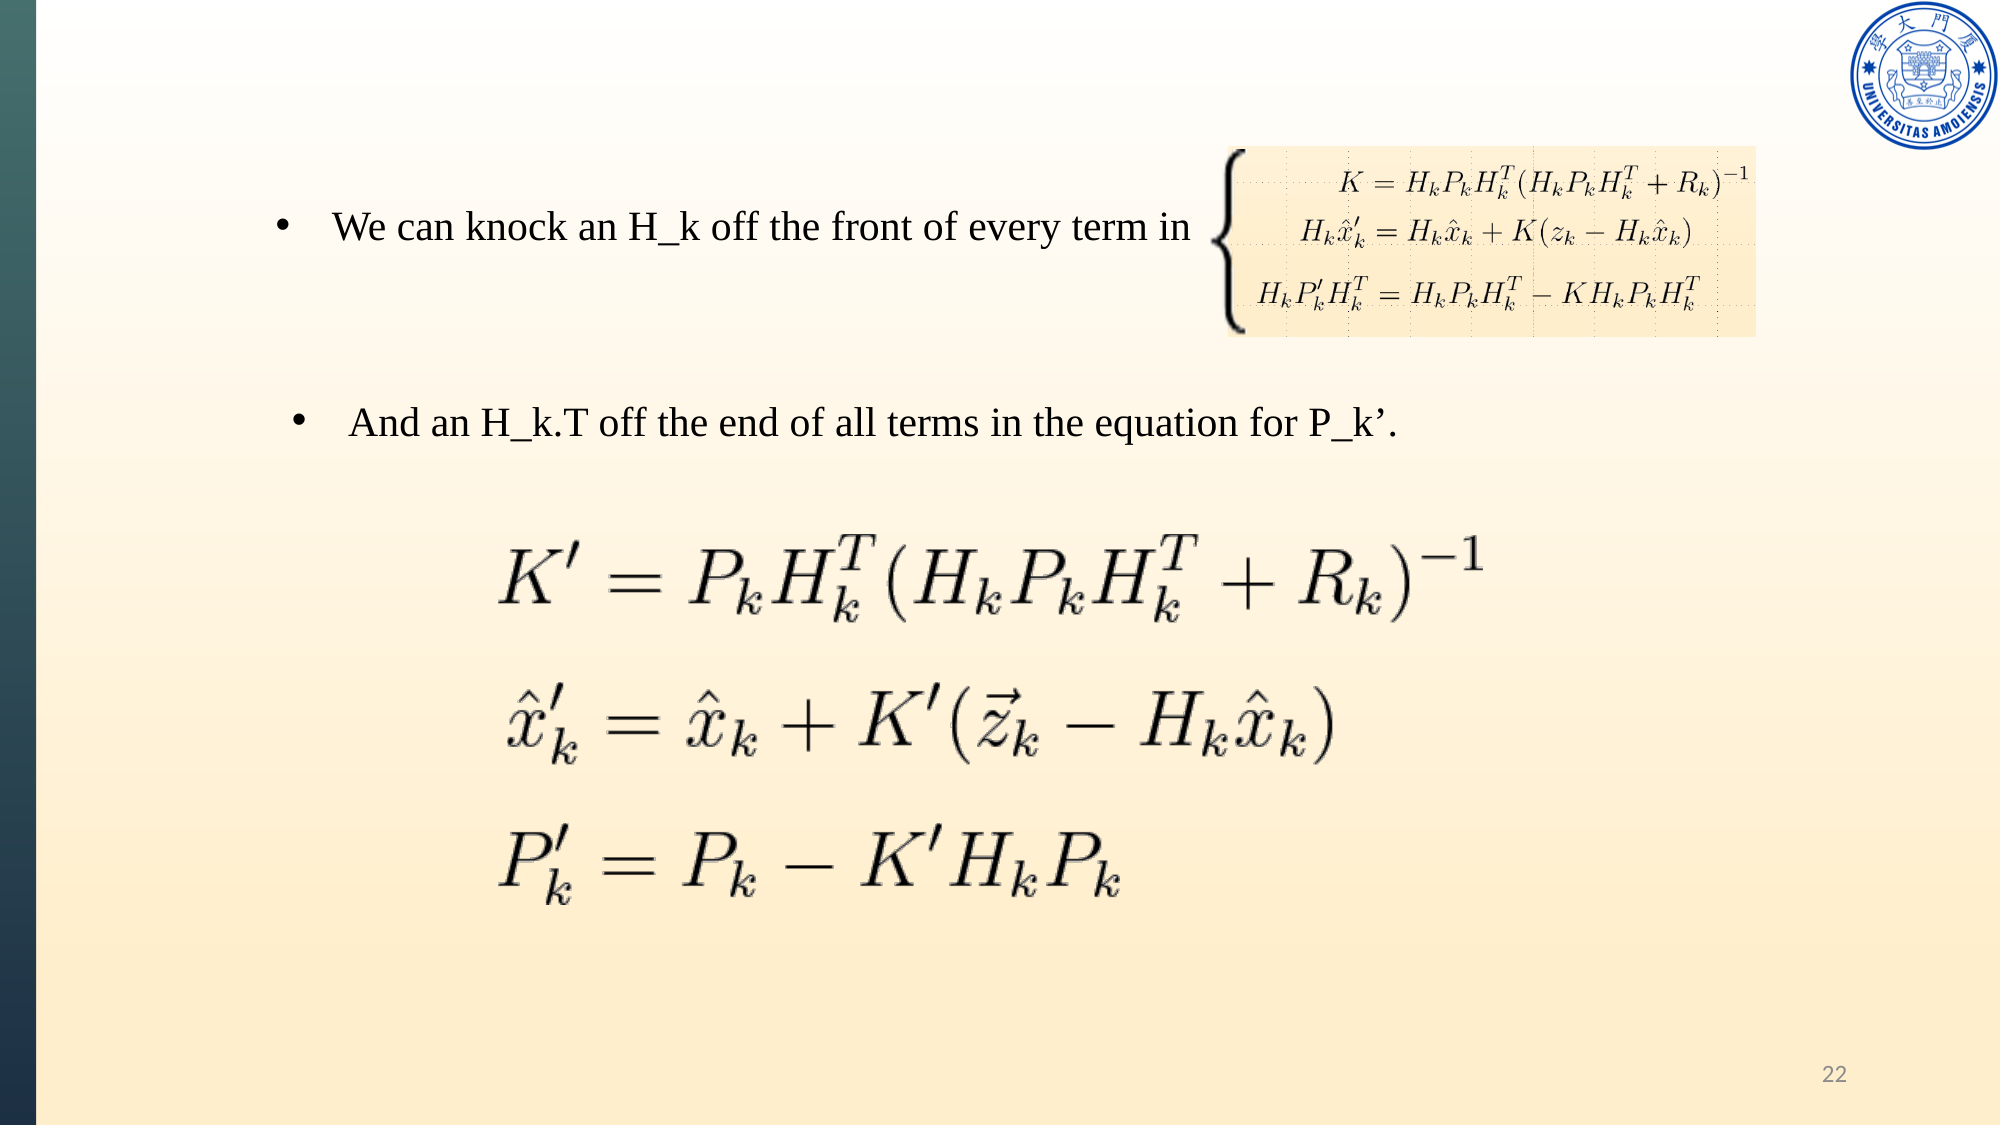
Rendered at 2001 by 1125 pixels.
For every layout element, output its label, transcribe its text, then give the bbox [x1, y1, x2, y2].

picture [507, 682, 1334, 766]
picture [1847, 0, 2000, 152]
text_box [0, 0, 37, 1125]
picture [497, 823, 1120, 905]
text_box And an H_k.T off the end of all terms in the equation for P_k’. [277, 387, 1453, 453]
text_box We can knock an H_k off the front of every term in [260, 191, 1210, 257]
picture [497, 534, 1483, 624]
slide_number 22 [1412, 1042, 1863, 1103]
picture [1210, 146, 1756, 337]
